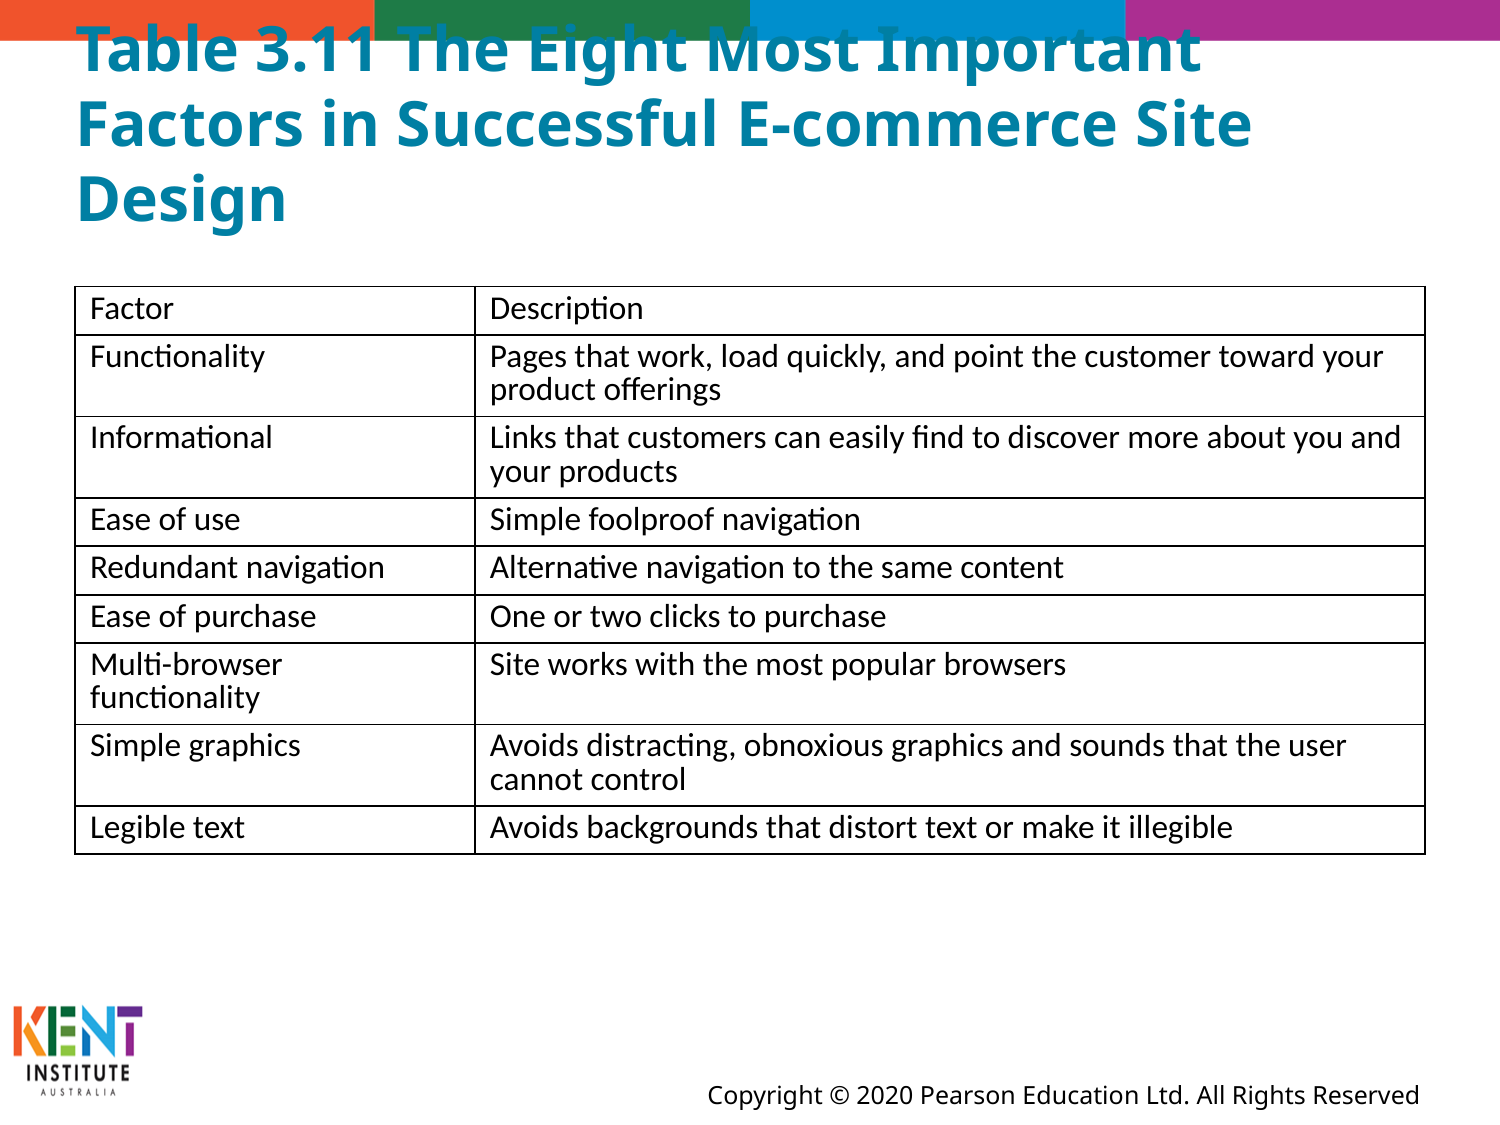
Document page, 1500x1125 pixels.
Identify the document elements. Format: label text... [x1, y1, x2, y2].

table_cell One or two clicks to purchase [476, 596, 1424, 642]
table_cell Ease of use [76, 499, 474, 545]
title Table 3.11 The Eight Most Important Factors in Successful E-commerce Site Design [75, 53, 1425, 234]
table_cell Simple graphics [76, 725, 474, 805]
table_cell Alternative navigation to the same content [476, 547, 1424, 594]
table_cell Simple foolproof navigation [476, 499, 1424, 545]
table_cell Links that customers can easily find to discover more about you and your products [476, 417, 1424, 497]
table_cell Informational [76, 417, 474, 497]
table_cell Site works with the most popular browsers [476, 644, 1424, 724]
table_cell Avoids distracting, obnoxious graphics and sounds that the user cannot control [476, 725, 1424, 805]
table_cell Avoids backgrounds that distort text or make it illegible [476, 807, 1424, 853]
picture [0, 0, 749, 41]
table_cell Pages that work, load quickly, and point the customer toward your product offerings [476, 336, 1424, 416]
table_cell Legible text [76, 807, 474, 853]
table_cell Ease of purchase [76, 596, 474, 642]
table_cell Multi-browser functionality [76, 644, 474, 724]
picture [0, 988, 156, 1114]
table_header Factor [76, 287, 474, 334]
table_cell Redundant navigation [76, 547, 474, 594]
table_header Description [476, 287, 1424, 334]
table_cell Functionality [76, 336, 474, 416]
picture [1125, 0, 1500, 41]
